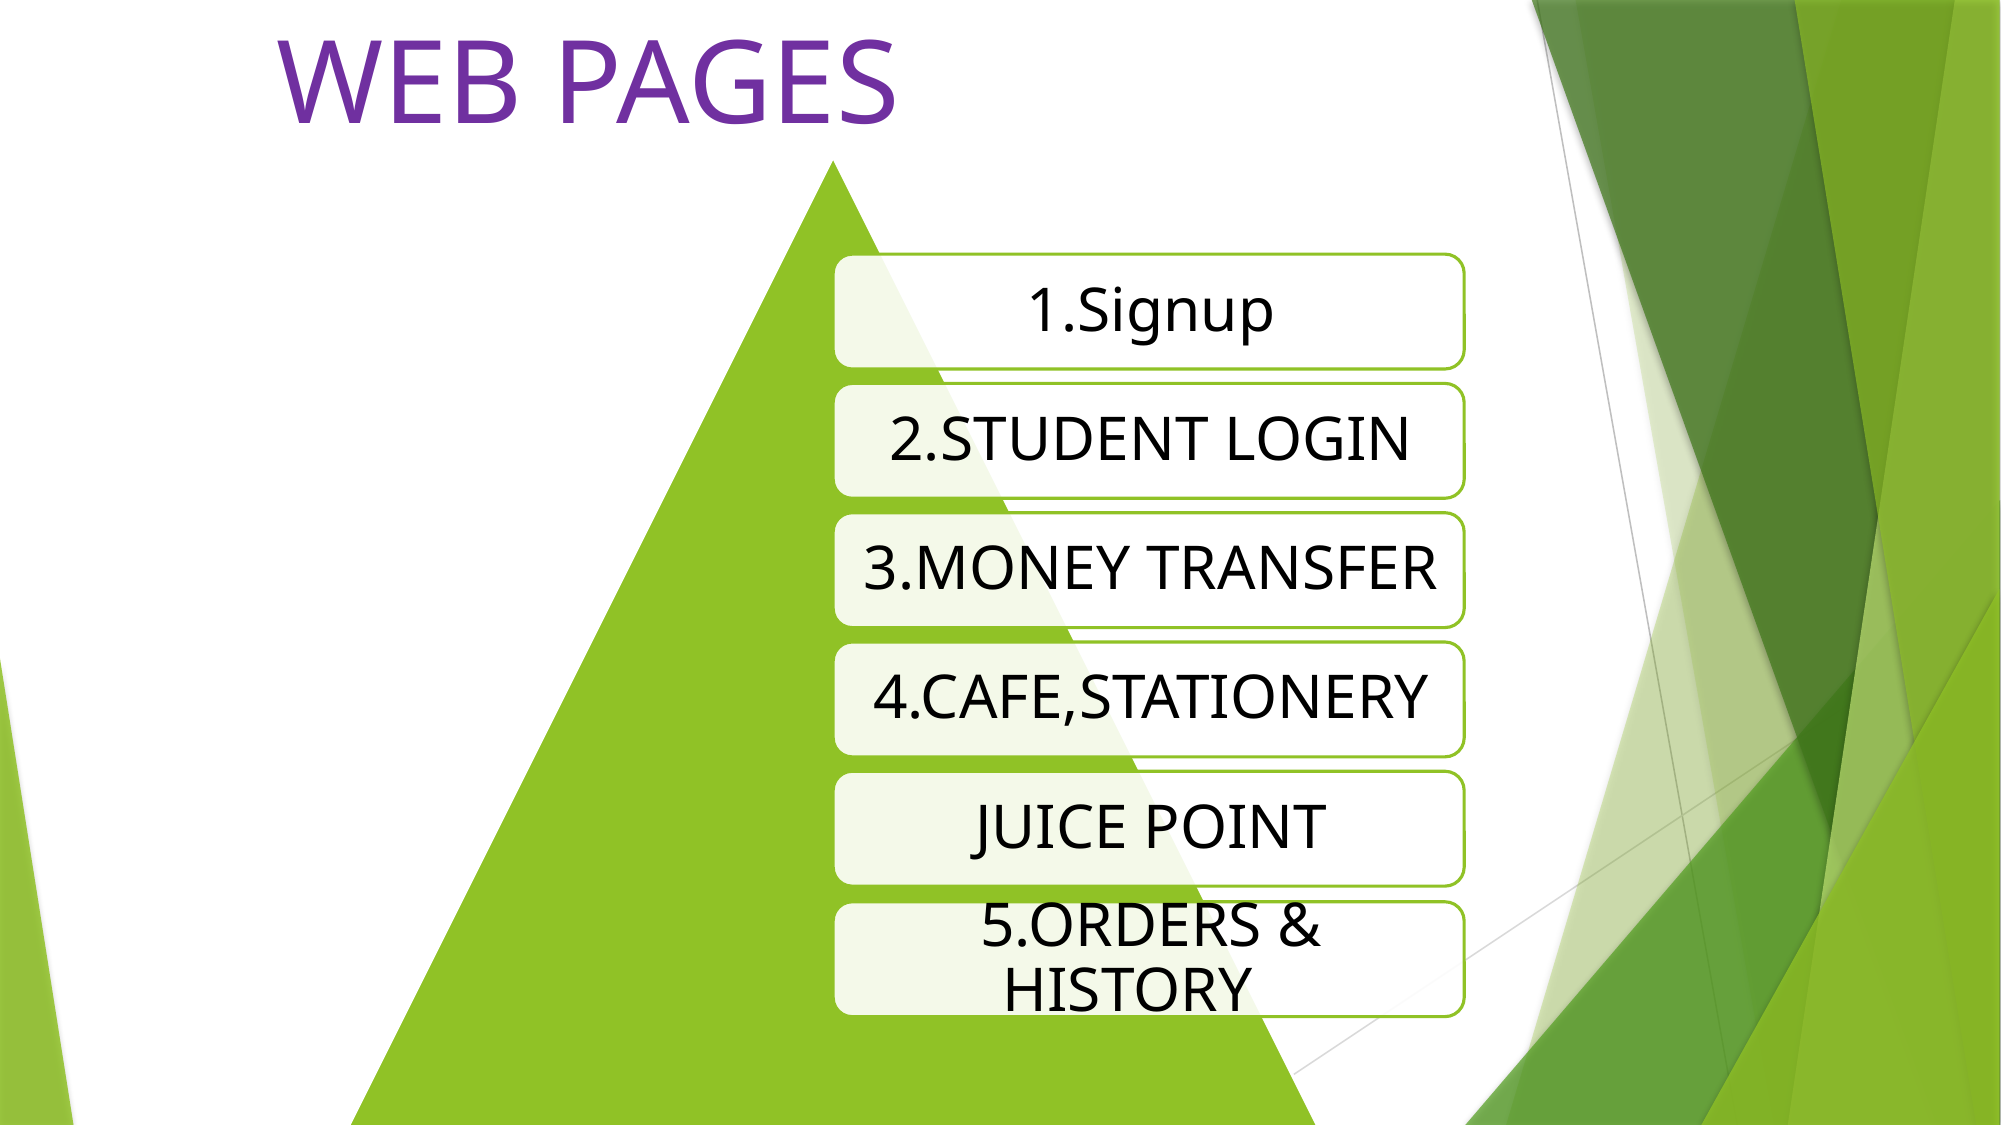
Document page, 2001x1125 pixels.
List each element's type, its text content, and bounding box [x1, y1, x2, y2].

title WEB PAGES [111, 0, 1522, 155]
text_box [125, 156, 1687, 1125]
